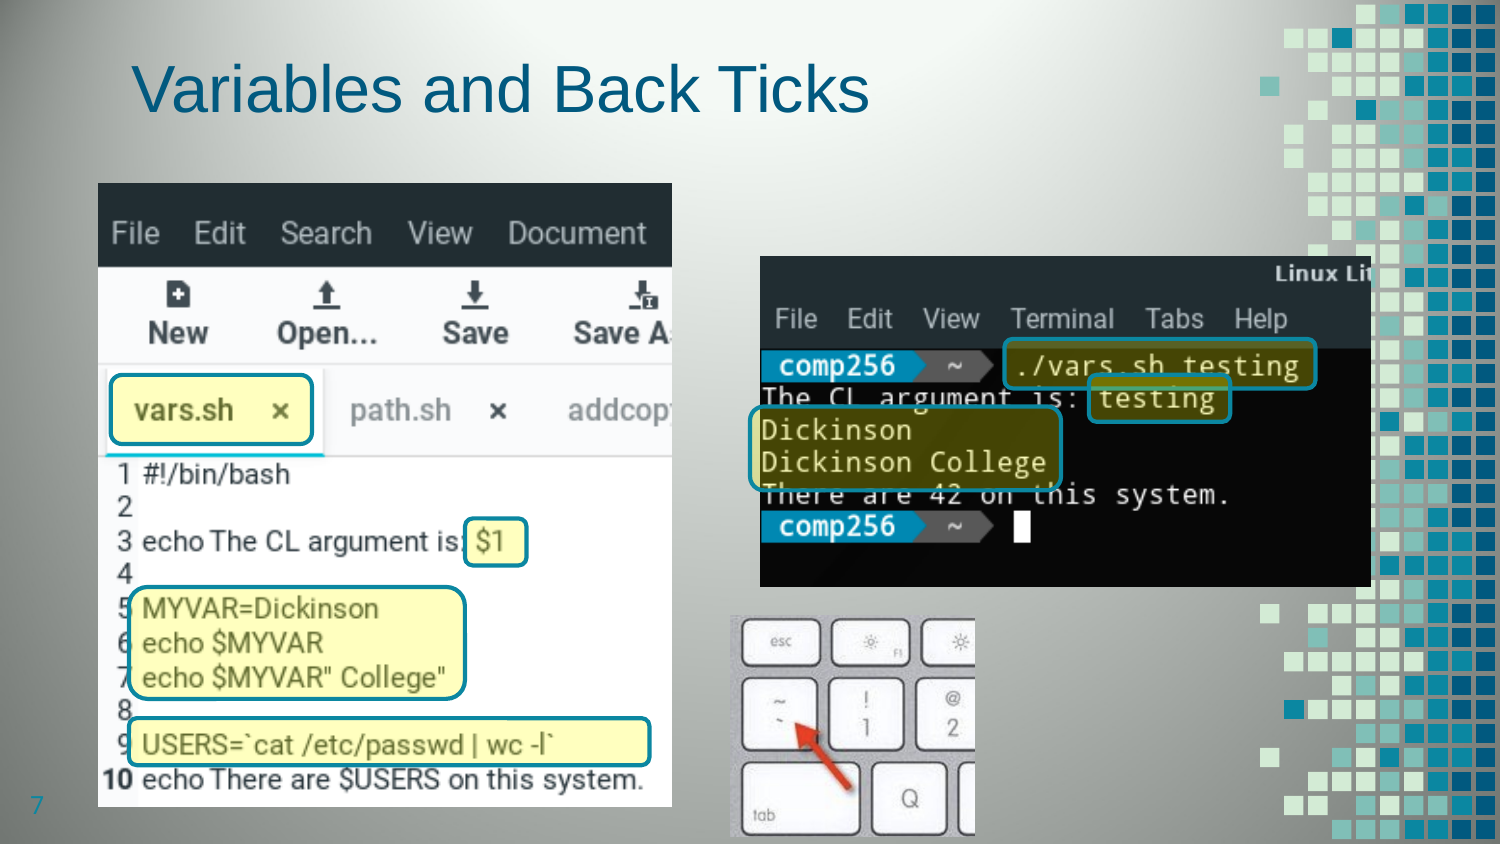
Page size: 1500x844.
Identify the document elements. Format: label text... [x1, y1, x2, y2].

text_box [128, 615, 976, 838]
picture [0, 0, 1500, 844]
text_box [464, 374, 1231, 566]
slide_number 7 [15, 774, 105, 839]
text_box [128, 406, 1062, 700]
title Variables and Back Ticks [116, 0, 1226, 141]
